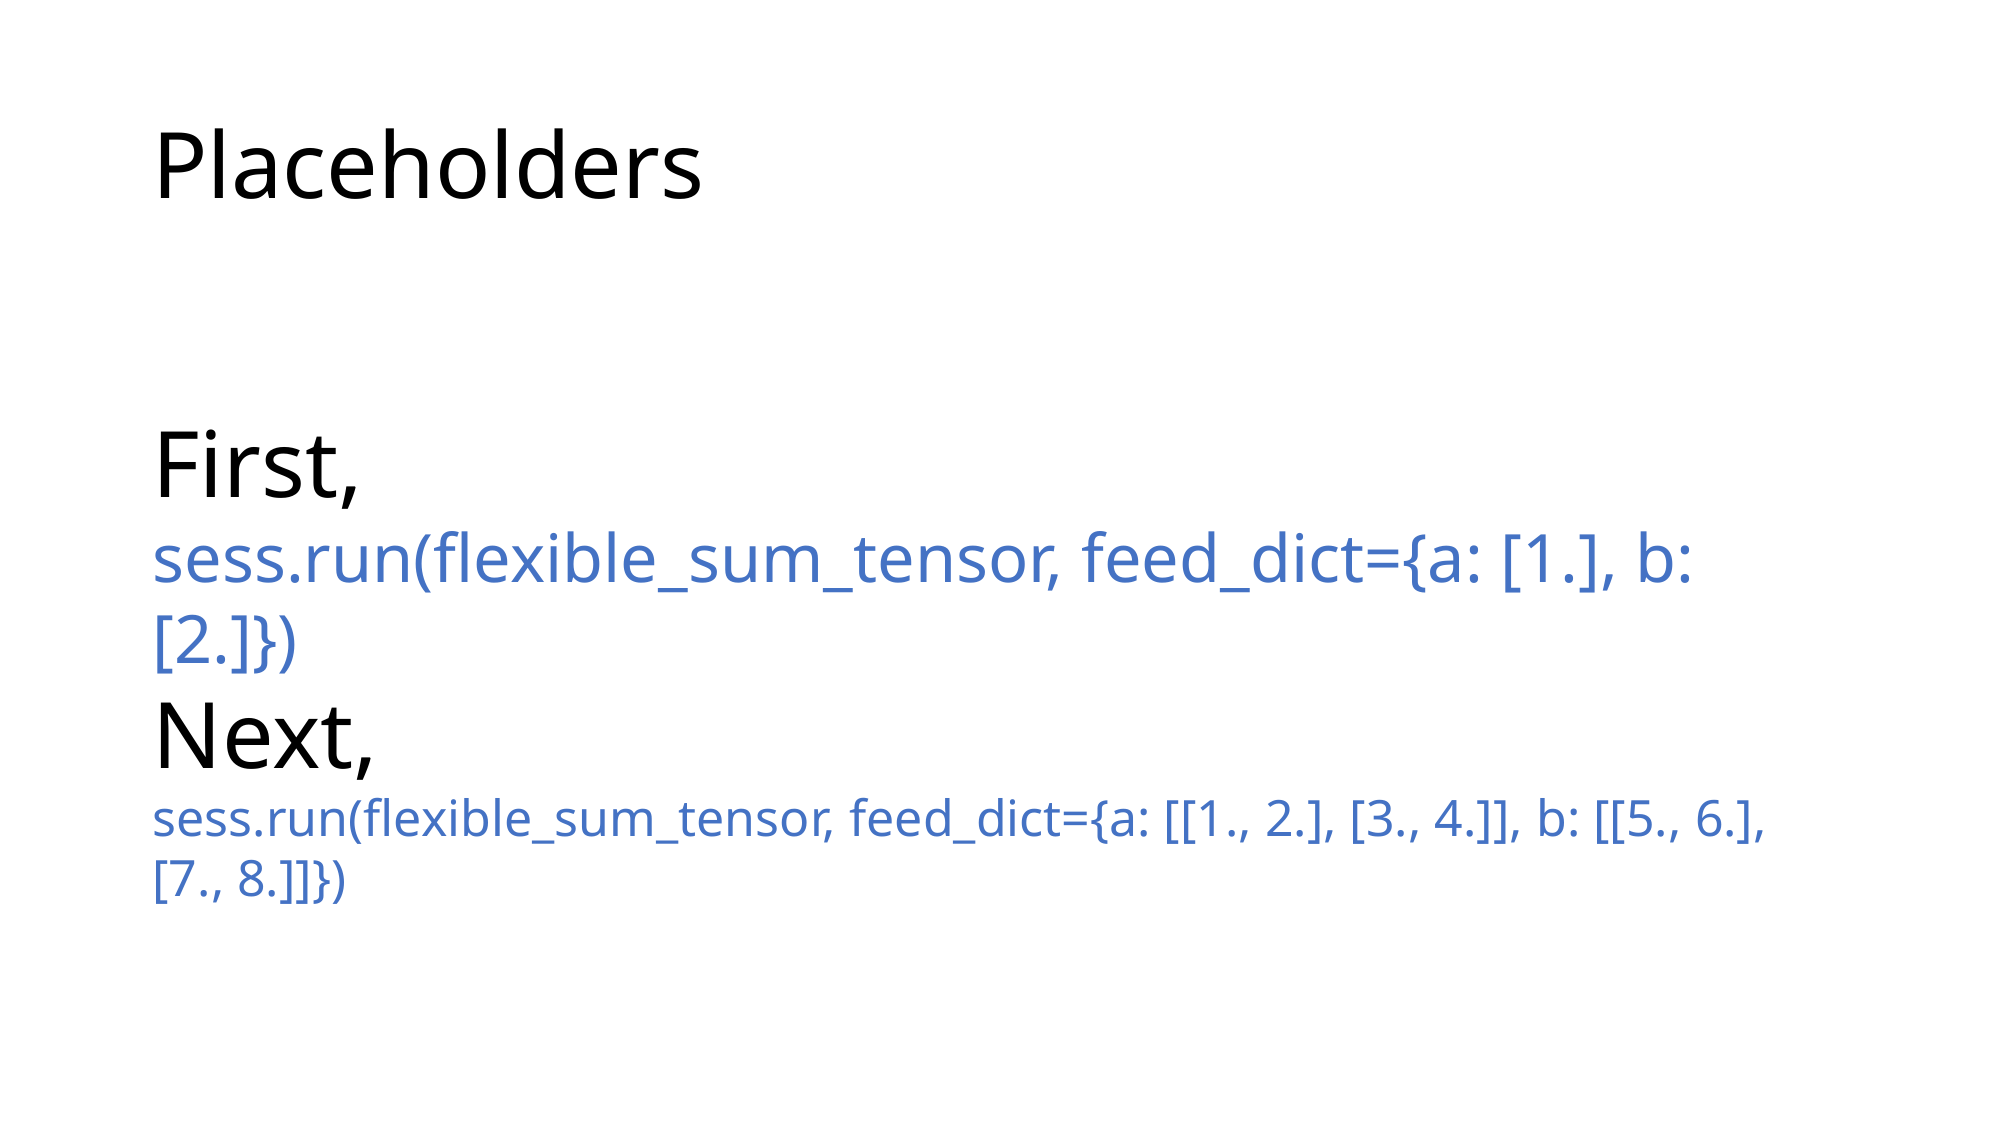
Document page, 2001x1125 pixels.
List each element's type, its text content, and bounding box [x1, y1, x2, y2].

list First, sess.run(flexible_sum_tensor, feed_dict={a: [1.], b: [2.]}) Next, sess.run(flexible_sum_tensor, feed_dict={a: [[1., 2.], [3., 4.]], b: [[5., 6.], [7., 8.]]}) [137, 299, 1863, 1014]
title Placeholders [137, 59, 1863, 278]
